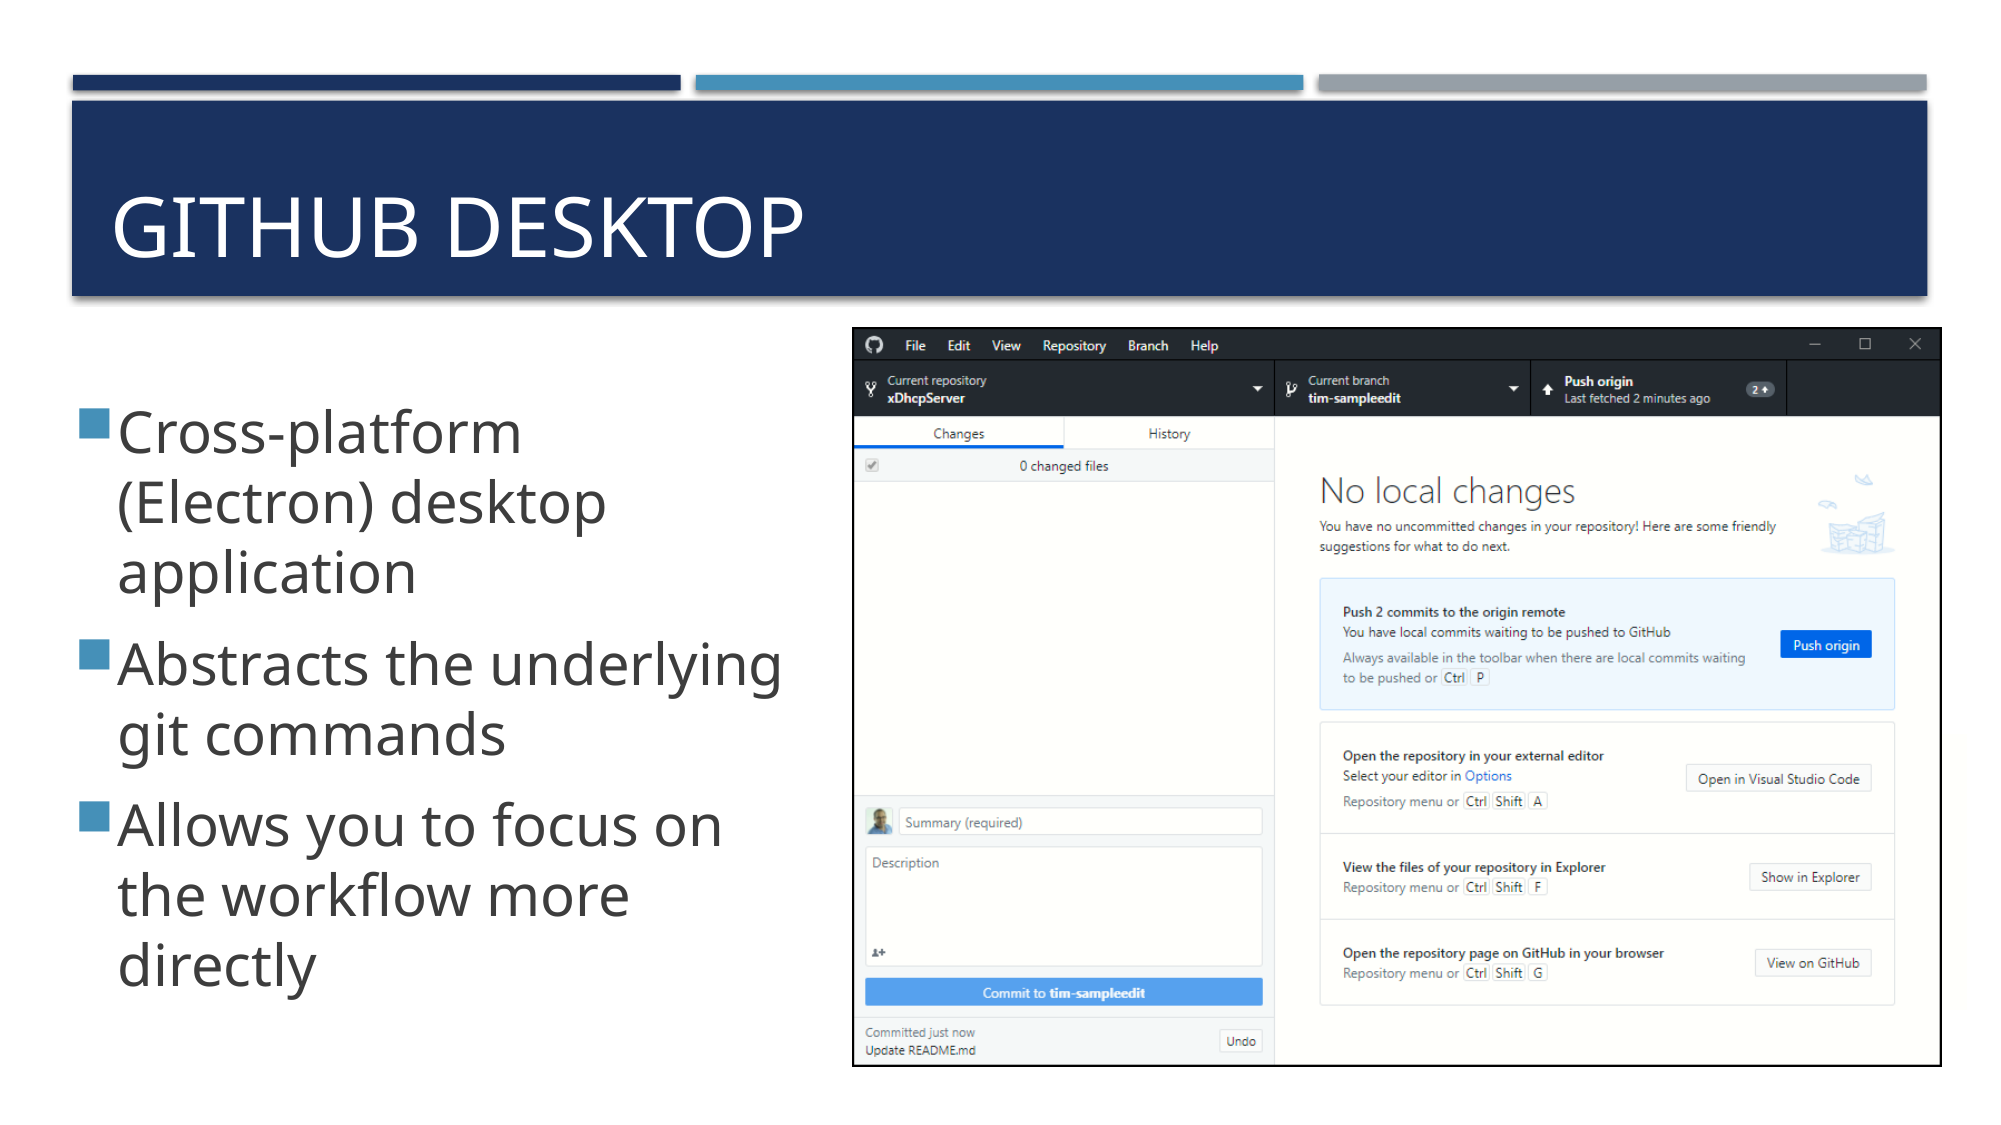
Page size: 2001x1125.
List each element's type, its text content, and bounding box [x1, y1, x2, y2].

title Github desktop [95, 115, 1905, 282]
list Cross-platform (Electron) desktop application Abstracts the underlying git commands Allows you to focus on the workflow more directly [58, 365, 804, 1029]
picture [851, 327, 1967, 1067]
